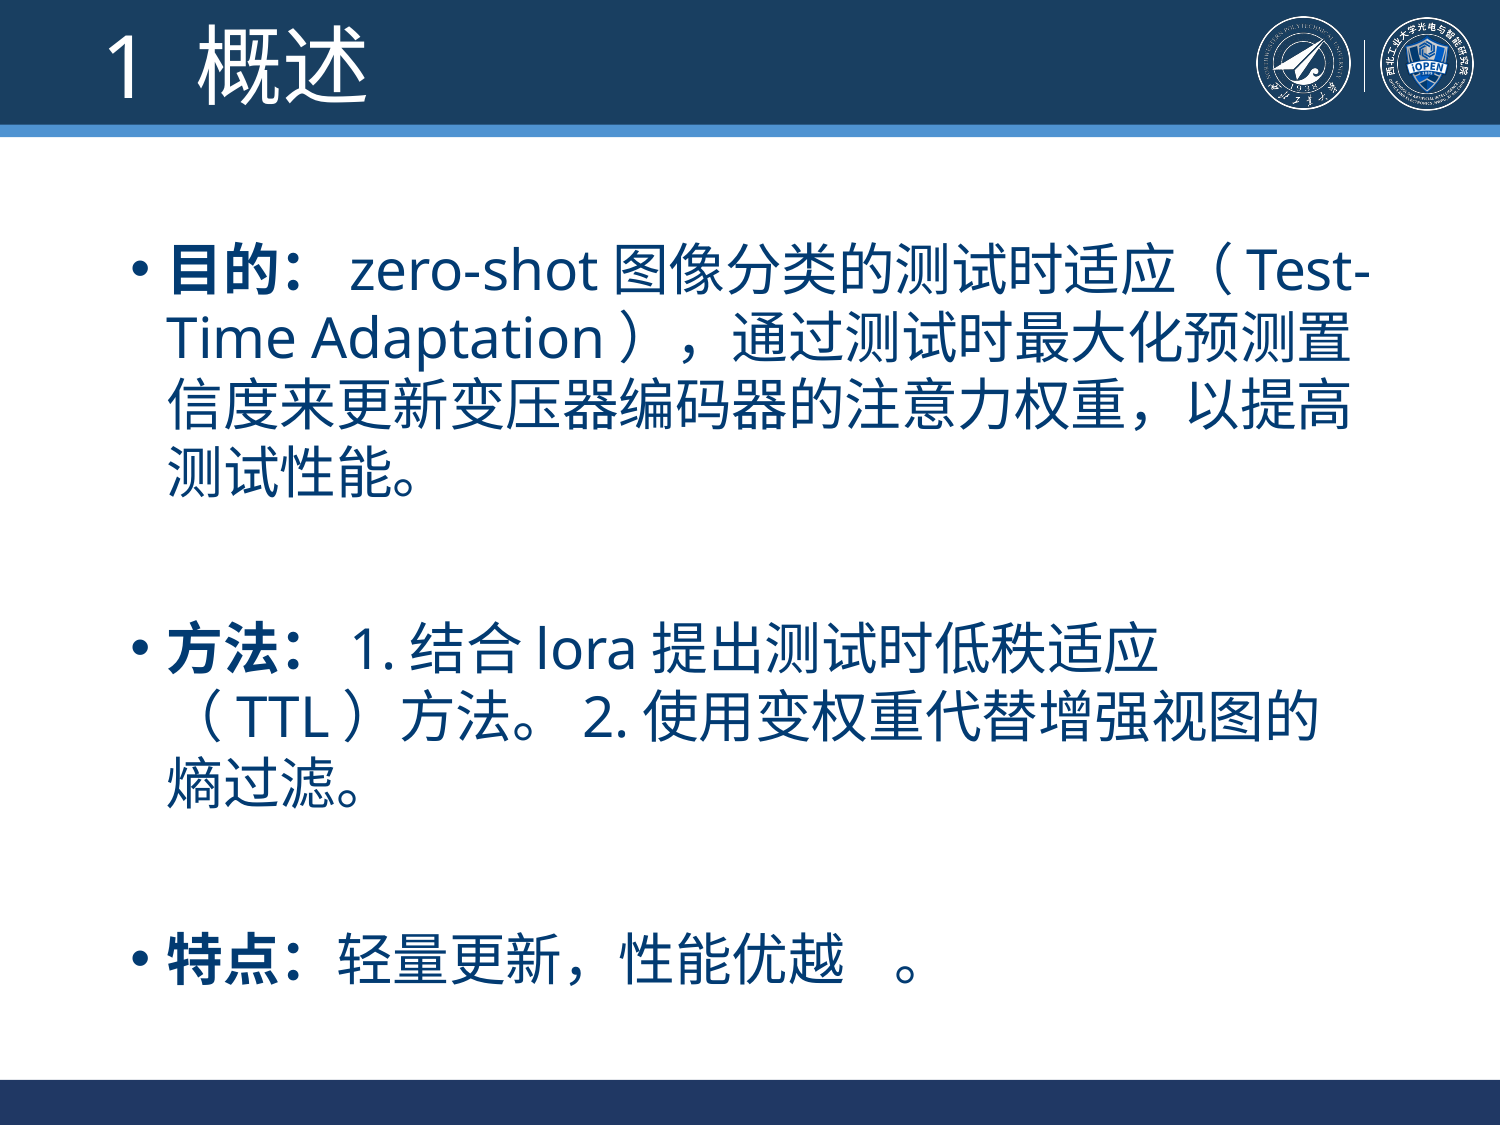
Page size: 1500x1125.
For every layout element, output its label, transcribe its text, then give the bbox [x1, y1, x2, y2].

picture [1256, 16, 1351, 110]
list 1 概述 [86, 15, 901, 111]
list 目的：zero-shot图像分类的测试时适应（Test-Time Adaptation），通过测试时最大化预测置信度来更新变压器编码器的注意力权重，以提高测试性能。 方法：1.结合lora提出测试时低秩适应（TTL）方法。2.使用变权重代替增强视图的熵过滤。 特点：轻量更新，性能优越 。 [115, 226, 1387, 1005]
picture [1380, 17, 1474, 111]
